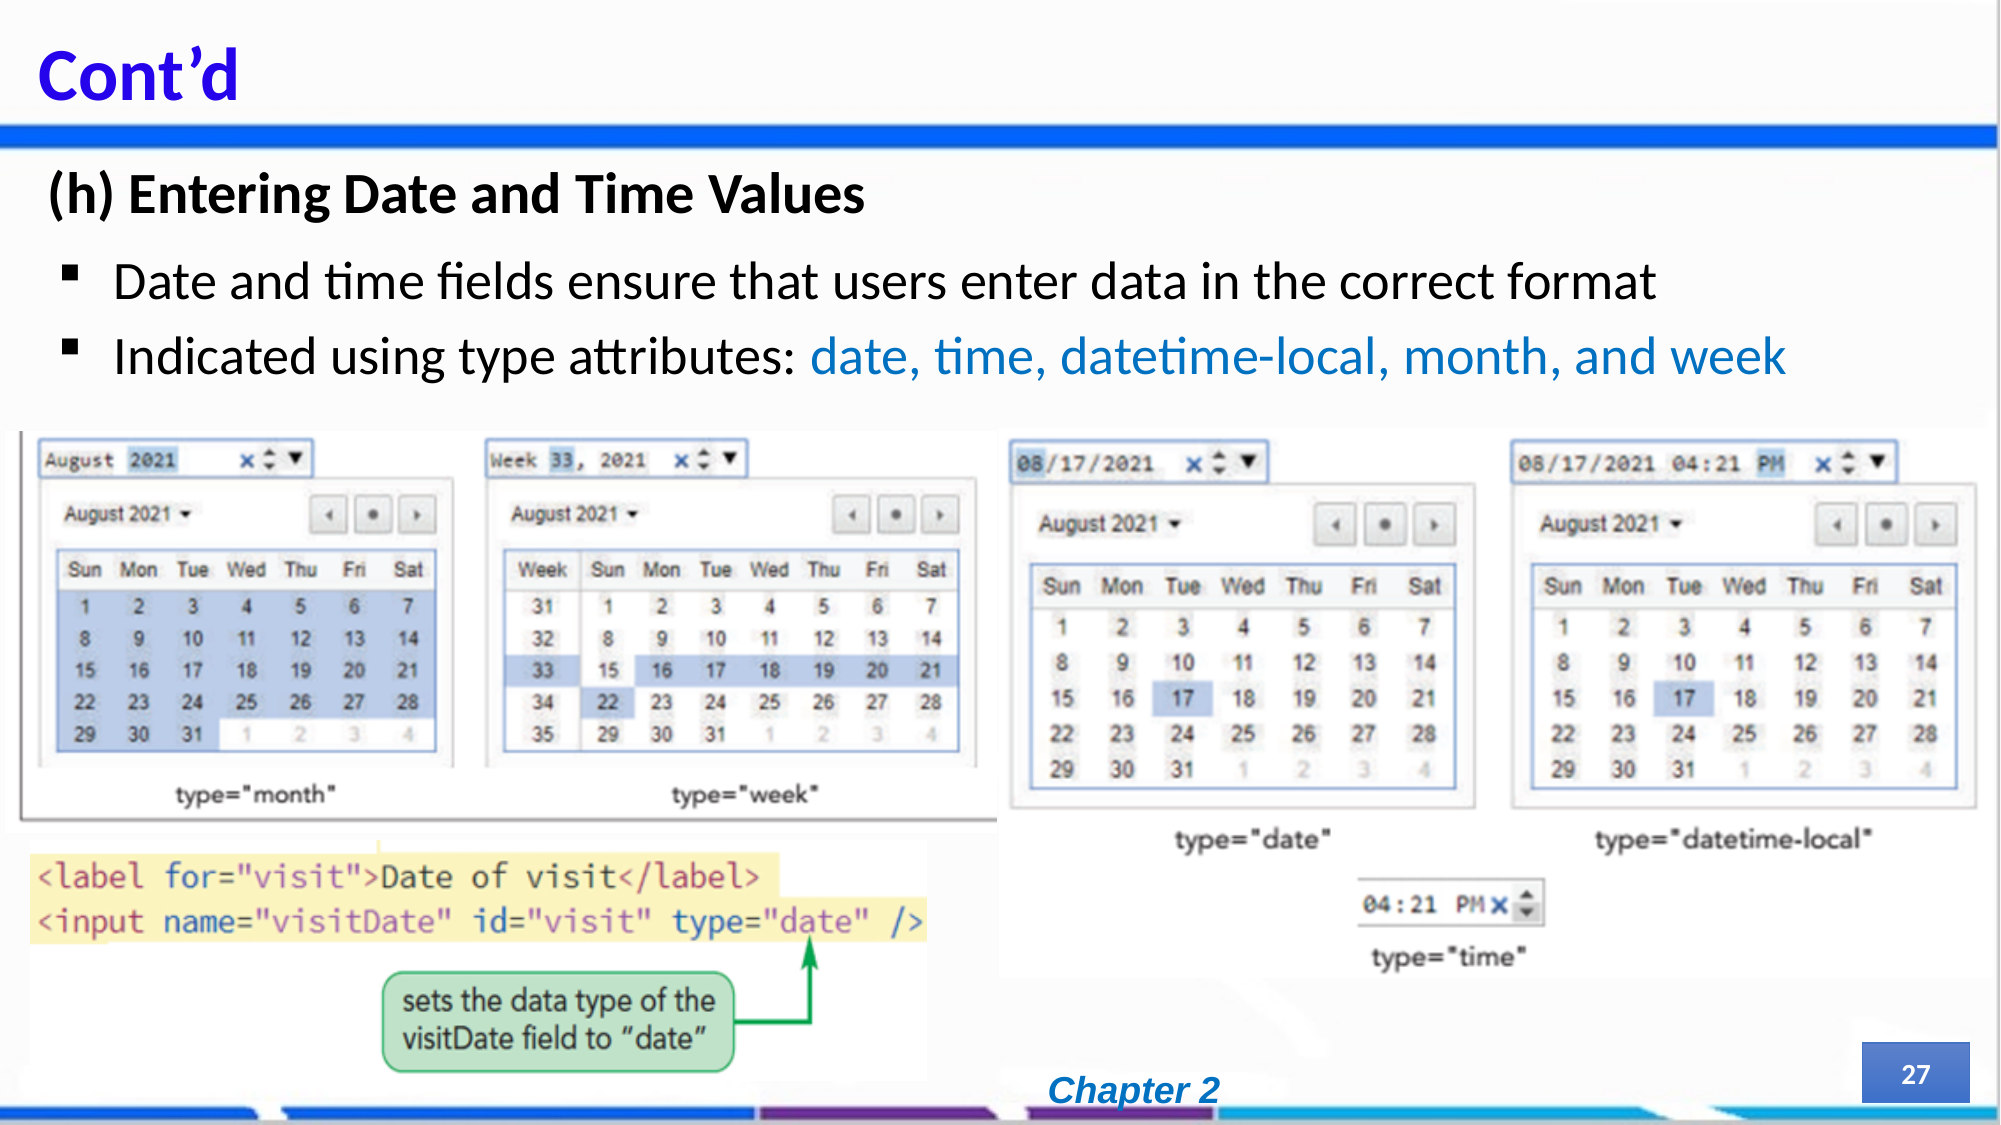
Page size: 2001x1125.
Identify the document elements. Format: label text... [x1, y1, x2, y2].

title Cont’d [23, 25, 1783, 128]
slide_number 27 [1862, 1042, 1970, 1103]
text_box (h) Entering Date and Time Values Date and time fields ensure that users enter data in the correct format Indicated using type attributes: date, time, datetime-local, month, and week [23, 147, 1970, 430]
picture [0, 0, 2001, 1125]
footer Chapter 2 [884, 1058, 1385, 1119]
